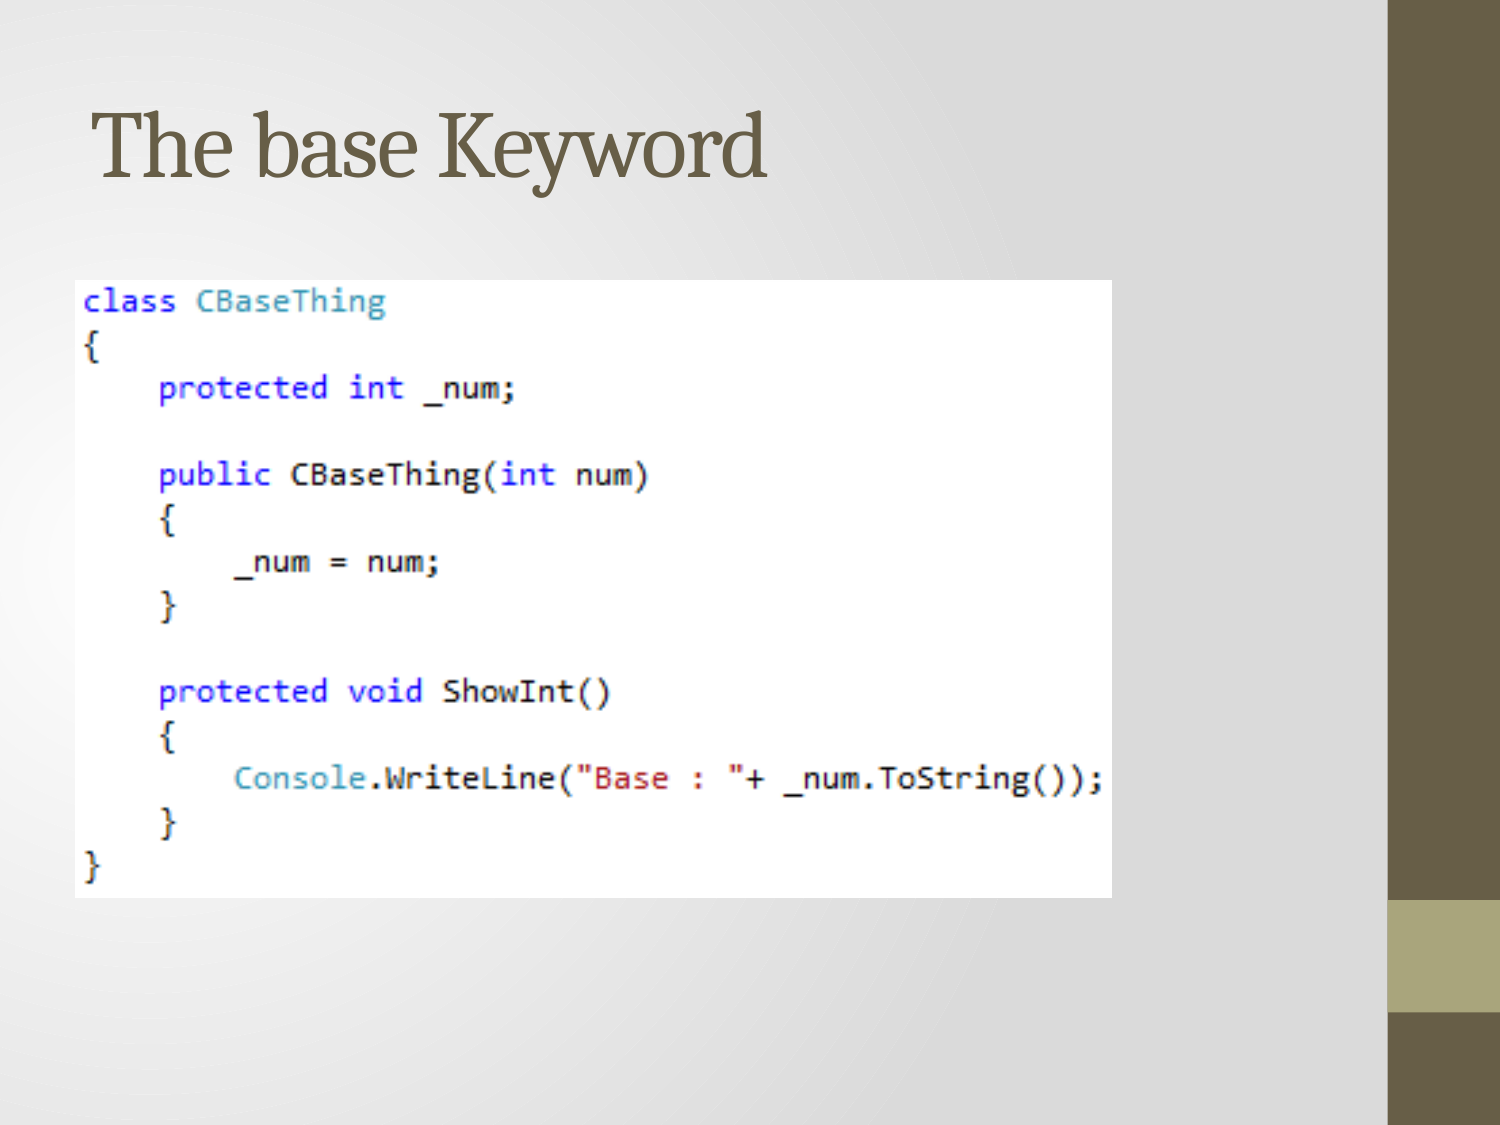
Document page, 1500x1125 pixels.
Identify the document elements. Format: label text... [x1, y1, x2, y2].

title The base Keyword [75, 45, 1325, 233]
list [74, 261, 1113, 917]
